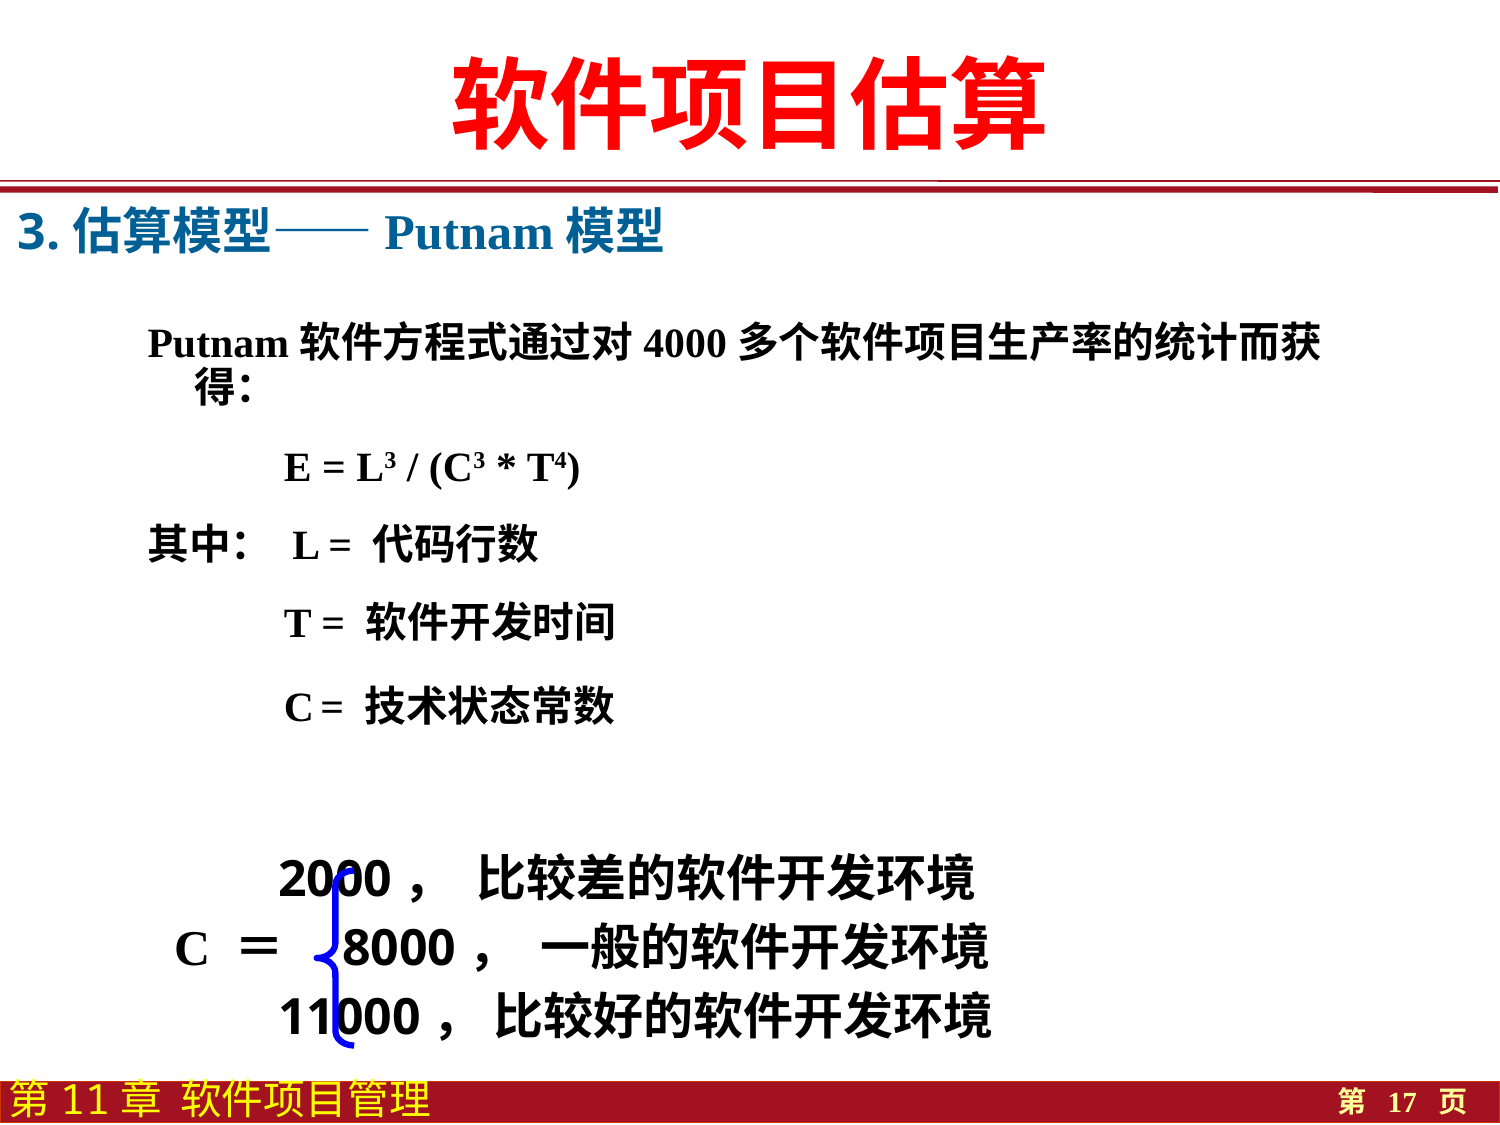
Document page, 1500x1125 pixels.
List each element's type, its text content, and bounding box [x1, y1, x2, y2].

text_box [316, 870, 355, 1046]
text_box 2000， 比较差的软件开发环境 C ＝ 8000， 一般的软件开发环境 11000， 比较好的软件开发环境 [159, 846, 1435, 1053]
list Putnam软件方程式通过对4000多个软件项目生产率的统计而获得： E = L3 / (C3 * T4) 其中： L = 代码行数 T = 软件开发时间 C = 技术状态常数 [147, 321, 1398, 785]
text_box 软件项目估算 [237, 49, 1263, 162]
text_box 3.估算模型——Putnam模型 [17, 196, 1164, 261]
